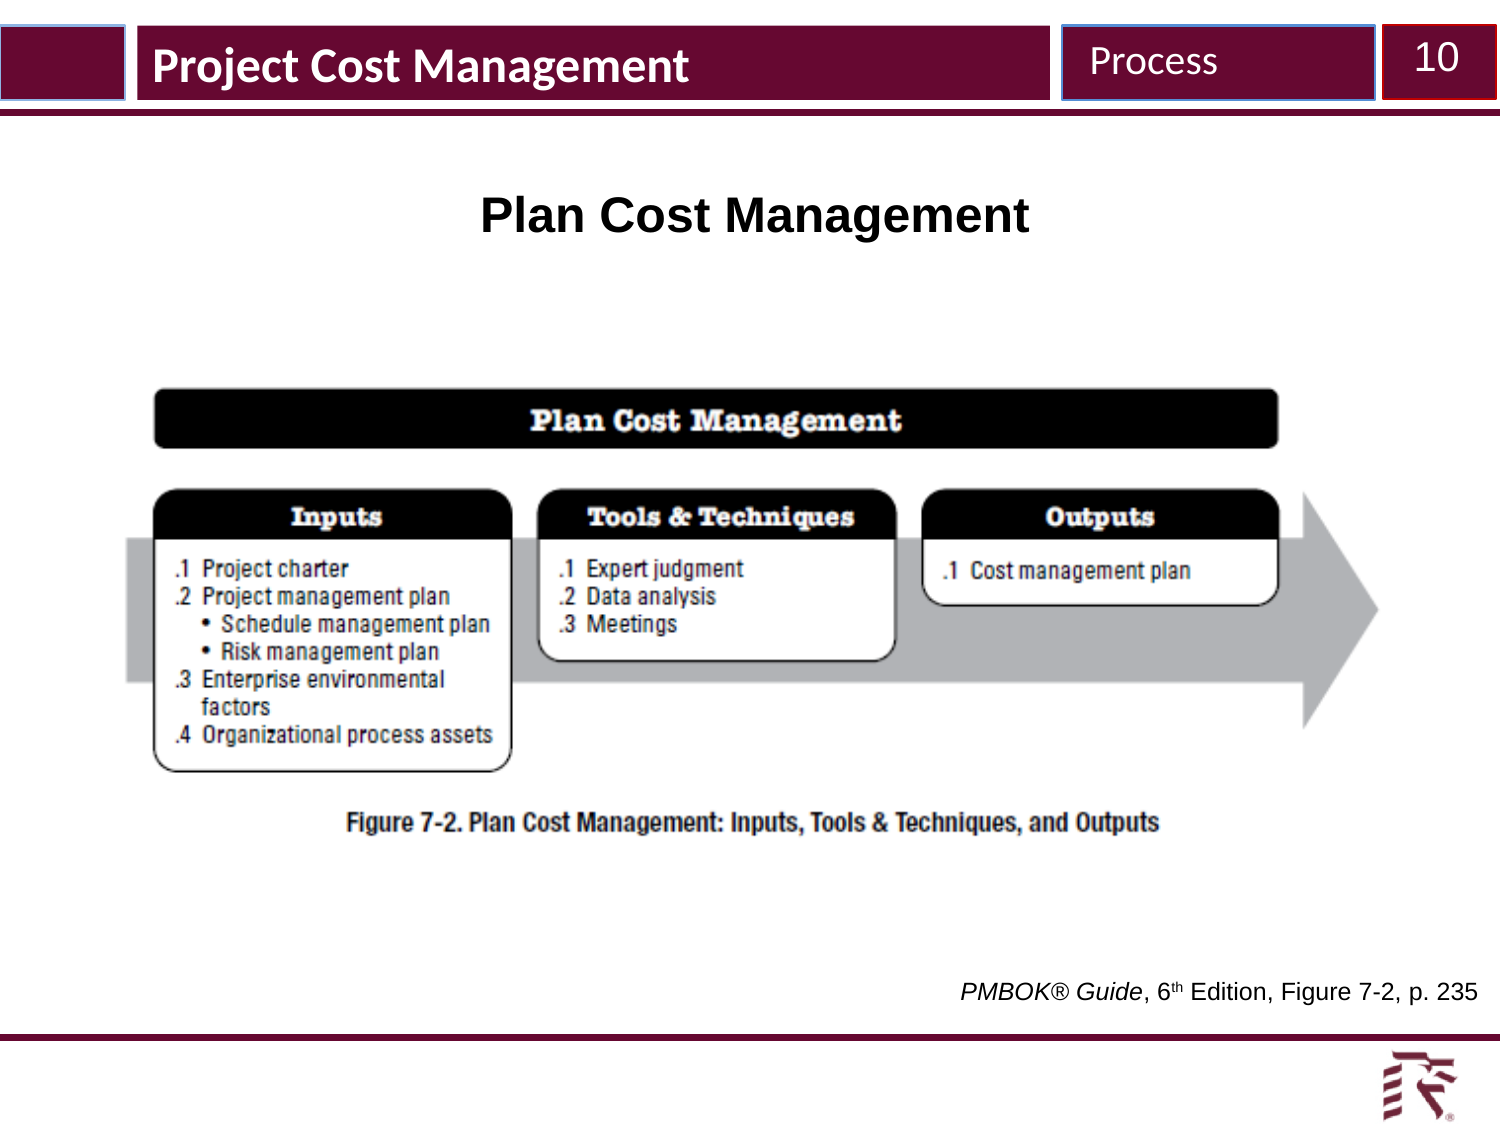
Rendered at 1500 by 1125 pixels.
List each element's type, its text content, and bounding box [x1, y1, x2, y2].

text_box Process [1074, 25, 1363, 91]
text_box Plan Cost Management [465, 174, 1046, 250]
text_box PMBOK® Guide, 6th Edition, Figure 7-2, p. 235 [945, 967, 1495, 1013]
picture [1374, 1048, 1459, 1124]
text_box Project Cost Management [137, 24, 1050, 100]
picture [110, 375, 1401, 853]
slide_number 10 [1350, 24, 1475, 85]
